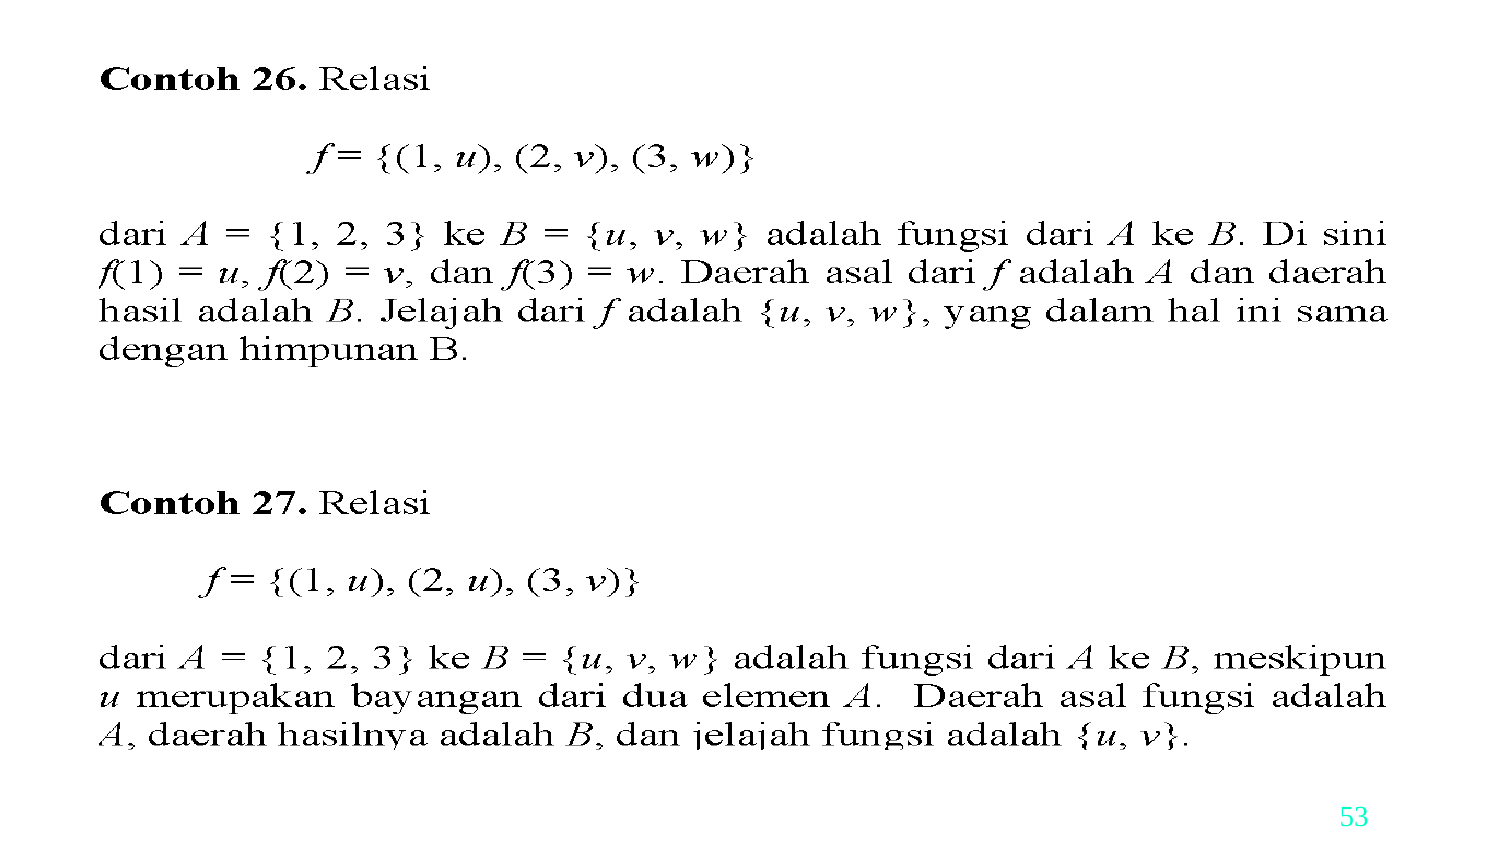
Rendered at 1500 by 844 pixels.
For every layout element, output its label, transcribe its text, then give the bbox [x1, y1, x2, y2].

text_box 53 [1071, 783, 1385, 840]
picture [99, 55, 1388, 750]
